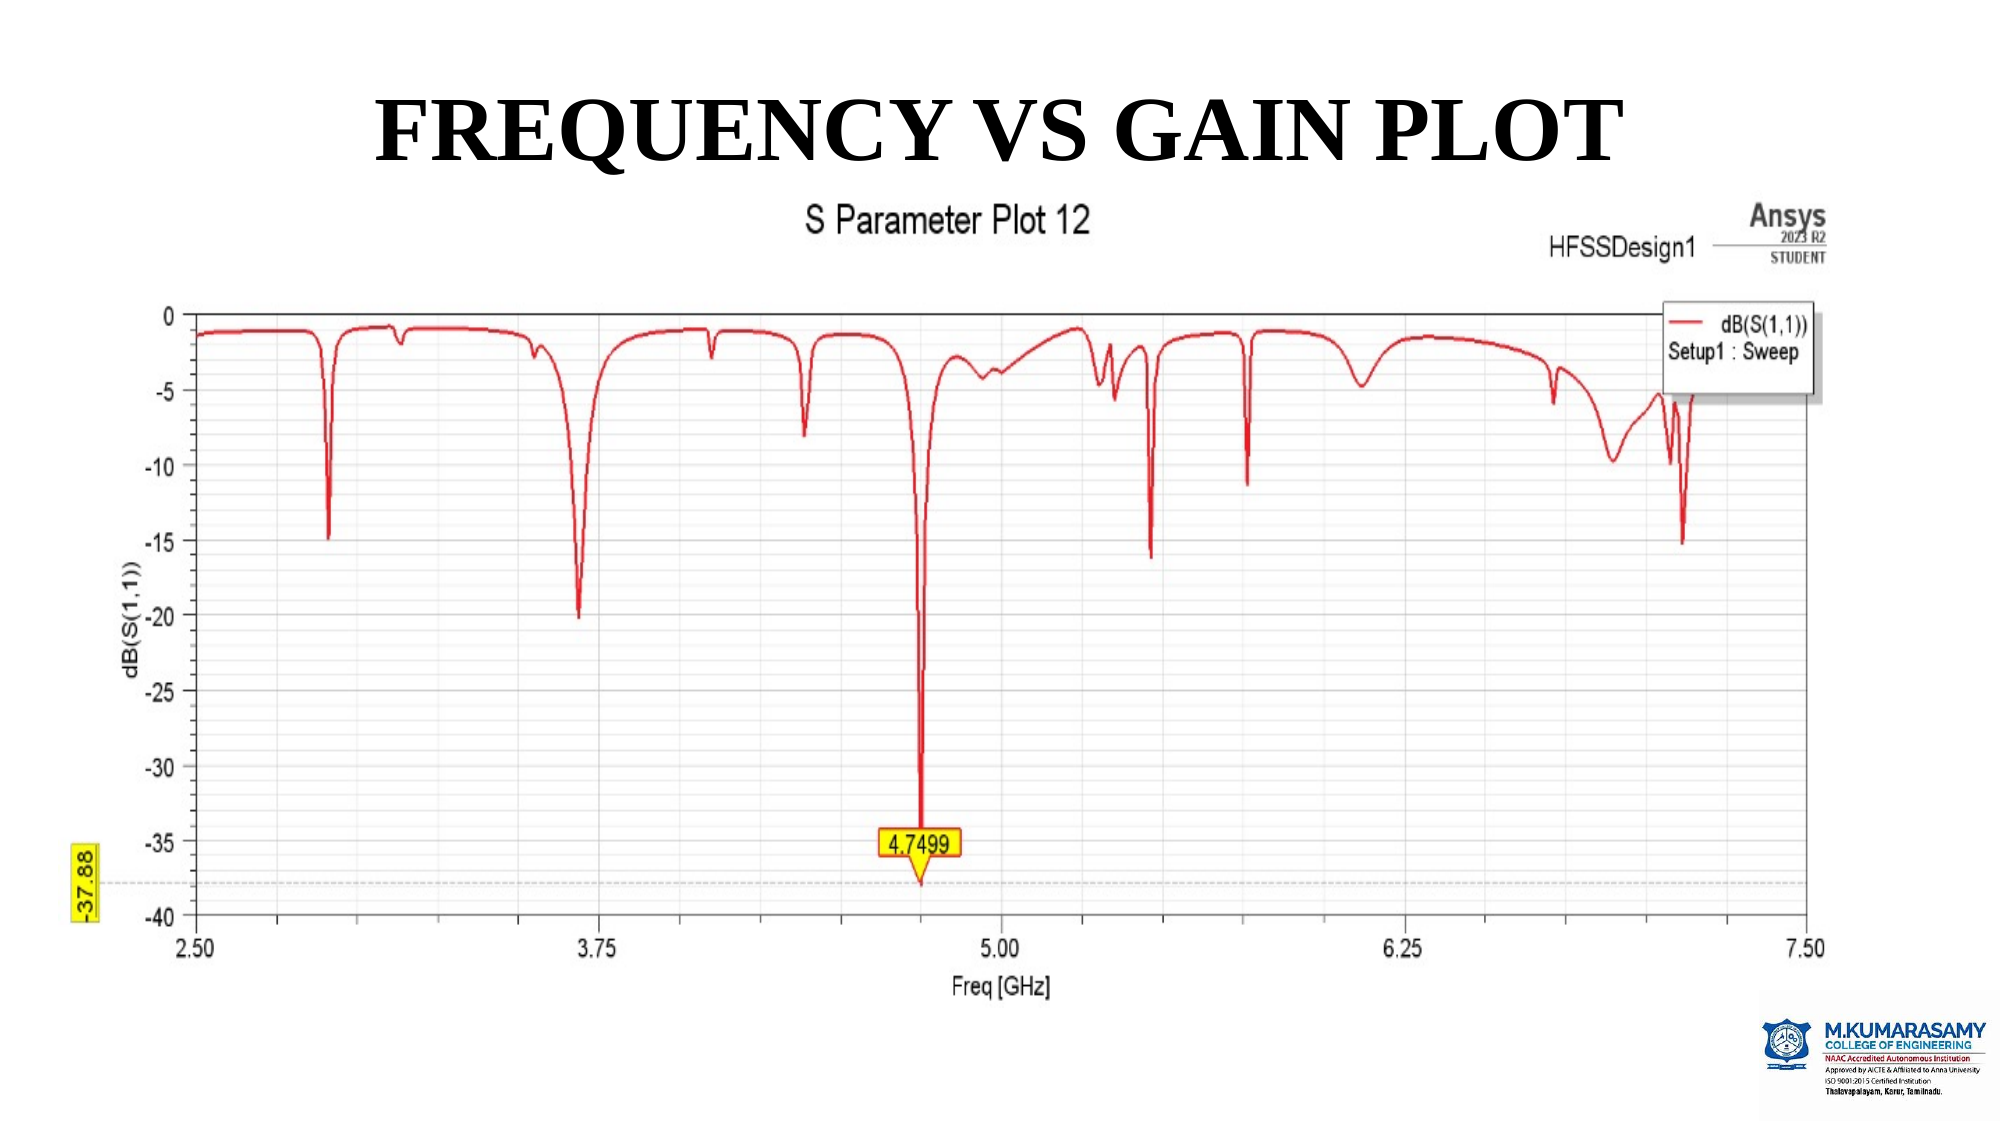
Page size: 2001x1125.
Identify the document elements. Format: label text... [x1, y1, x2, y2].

picture [1759, 990, 2000, 1121]
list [58, 190, 1841, 1009]
title FREQUENCY VS GAIN PLOT [137, 59, 1863, 202]
